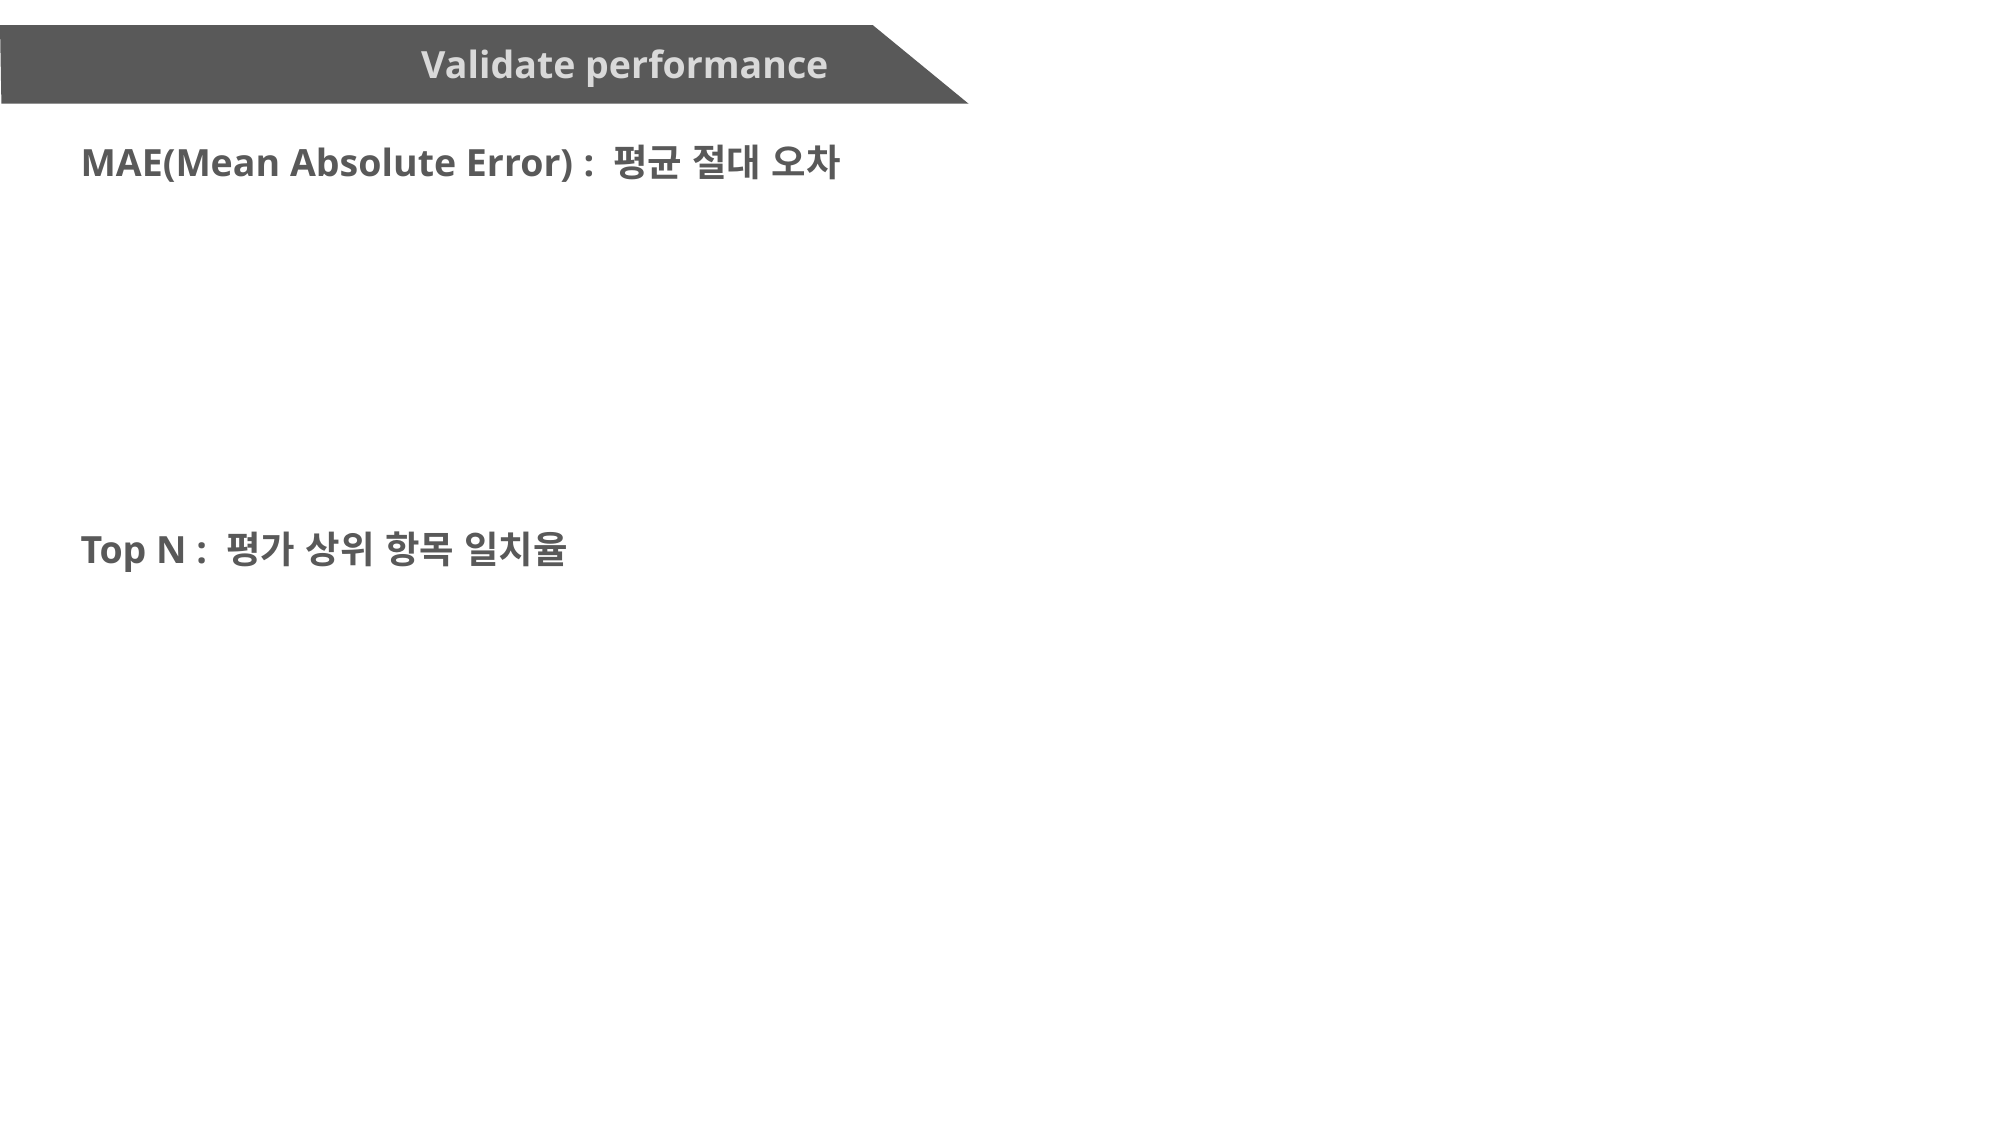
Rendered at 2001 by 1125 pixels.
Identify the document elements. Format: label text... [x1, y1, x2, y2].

text_box MAE(Mean Absolute Error) : 평균 절대 오차 Top N : 평가 상위 항목 일치율 [65, 131, 1934, 791]
text_box Validate performance [35, 33, 844, 94]
text_box [0, 24, 972, 105]
